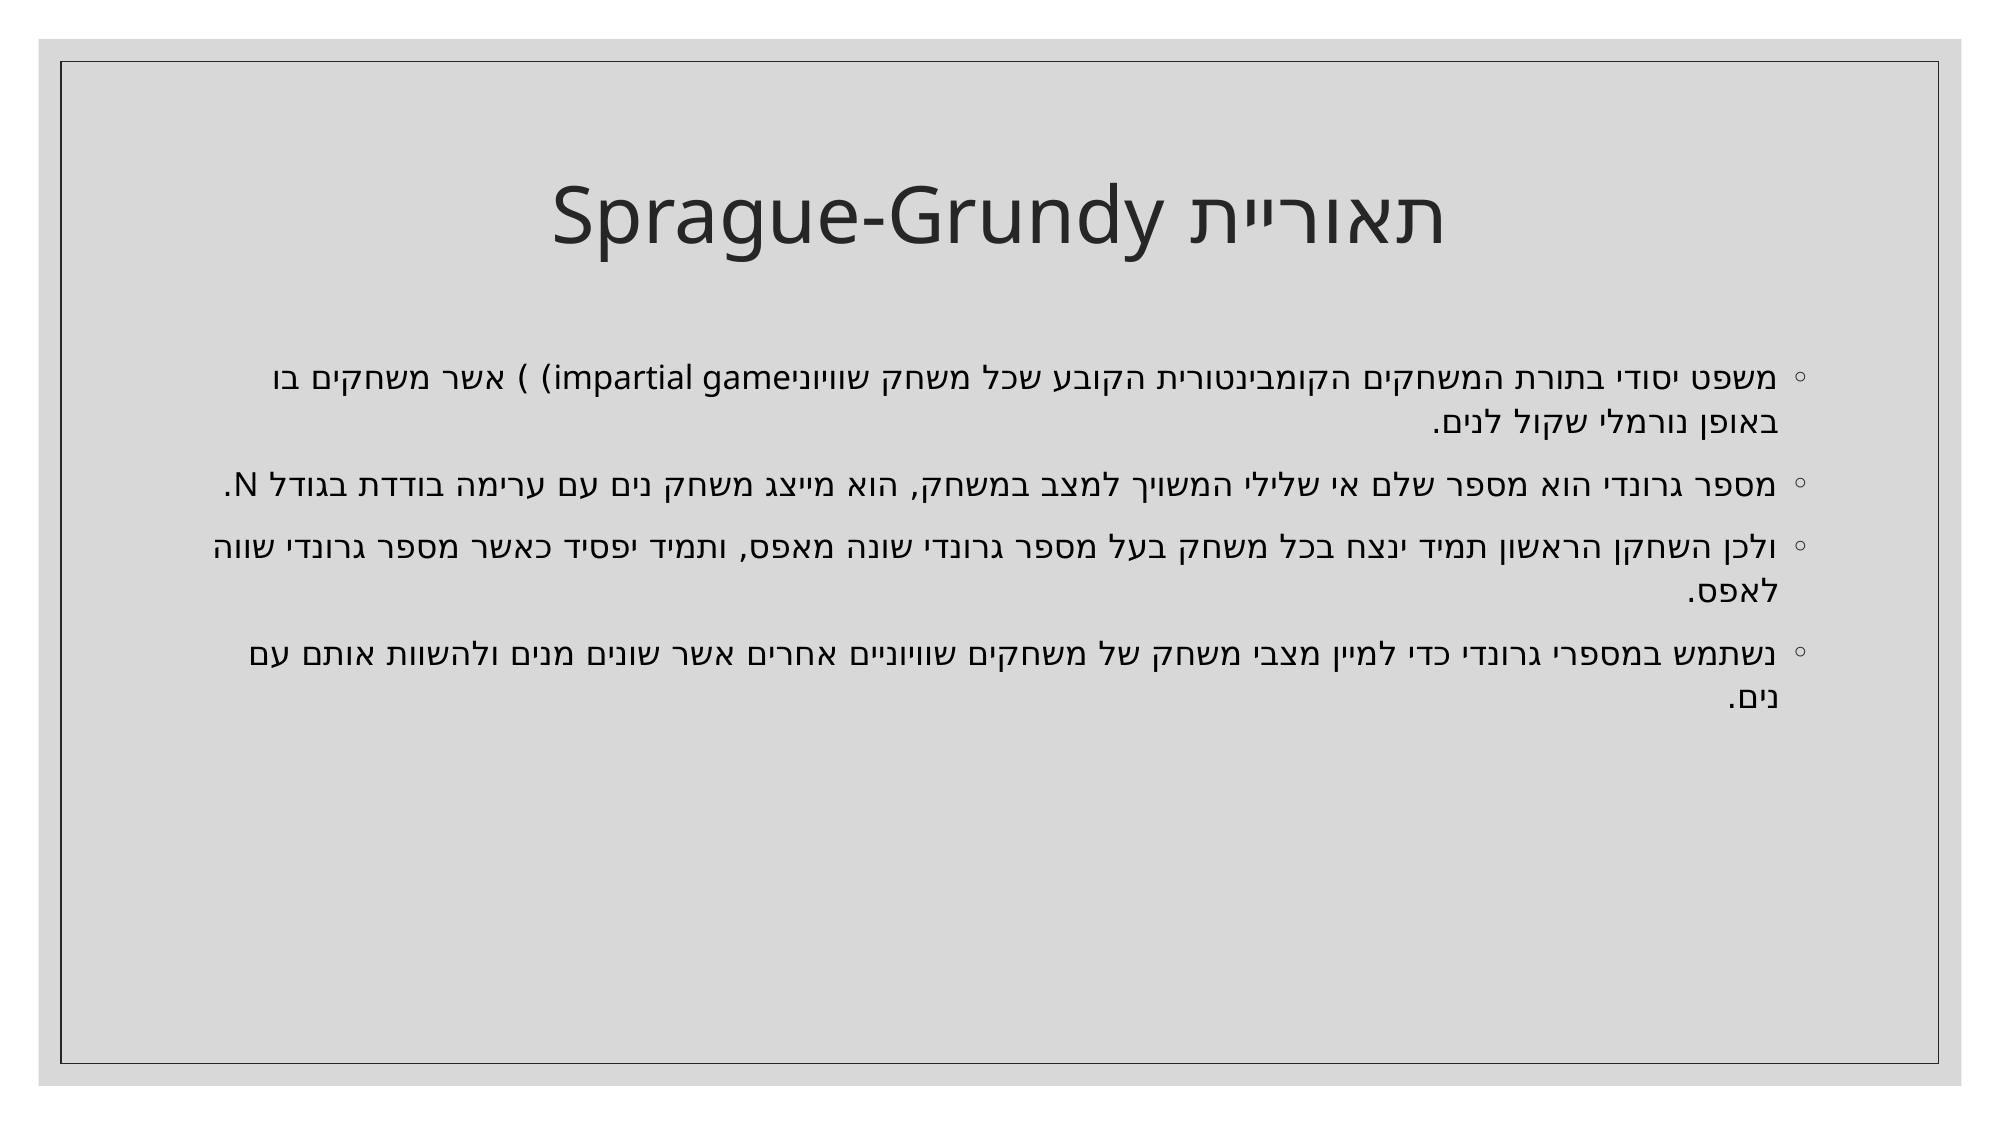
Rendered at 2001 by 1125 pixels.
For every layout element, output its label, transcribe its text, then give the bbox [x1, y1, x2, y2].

list משפט יסודי בתורת המשחקים הקומבינטורית הקובע שכל משחק שוויוניimpartial game) ) אשר משחקים בו באופן נורמלי שקול לנים. מספר גרונדי הוא מספר שלם אי שלילי המשויך למצב במשחק, הוא מייצג משחק נים עם ערימה בודדת בגודל N. ולכן השחקן הראשון תמיד ינצח בכל משחק בעל מספר גרונדי שונה מאפס, ותמיד יפסיד כאשר מספר גרונדי שווה לאפס. נשתמש במספרי גרונדי כדי למיין מצבי משחק של משחקים שוויוניים אחרים אשר שונים מנים ולהשוות אותם עם נים. [175, 345, 1825, 977]
title תאוריית Sprague-Grundy [175, 105, 1825, 331]
